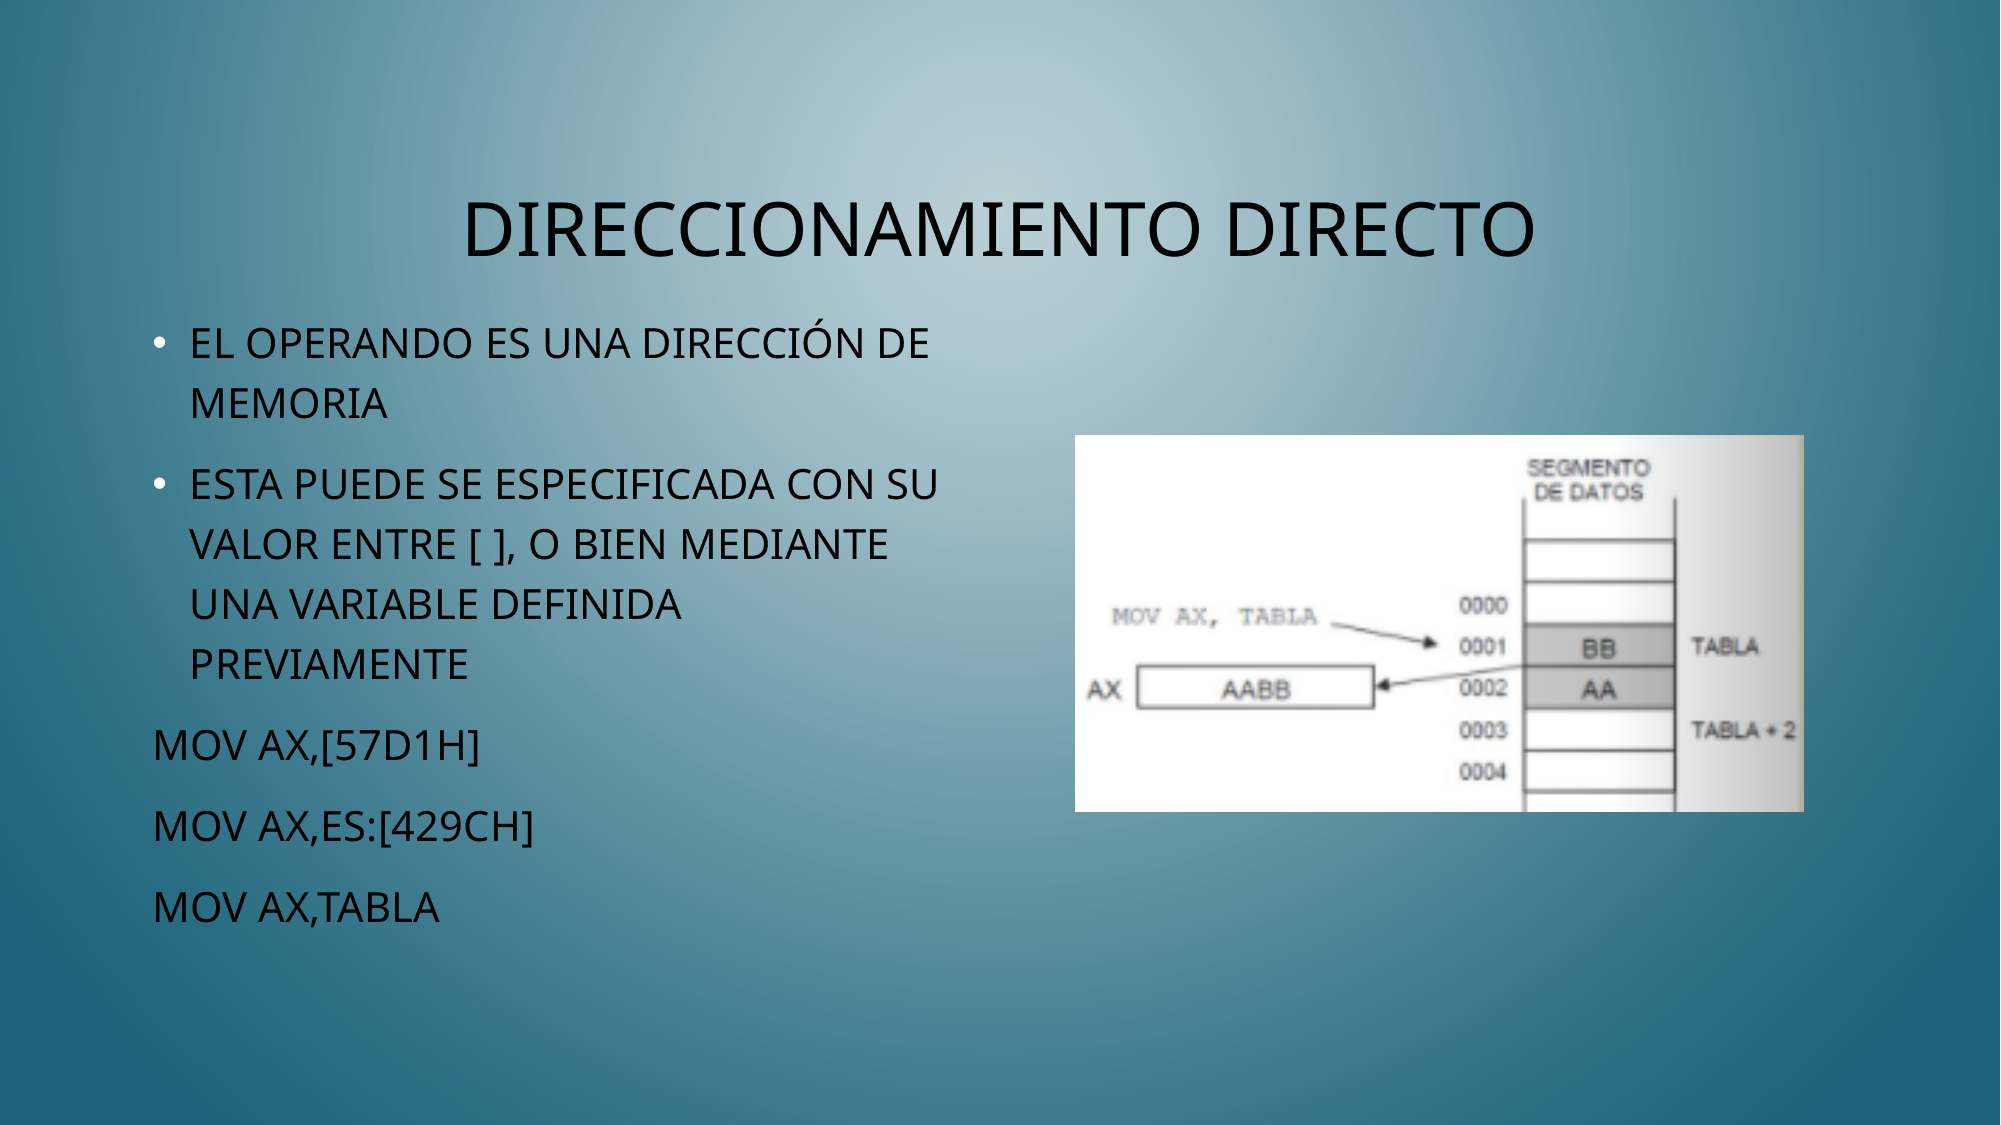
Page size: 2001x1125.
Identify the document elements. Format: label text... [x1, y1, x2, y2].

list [1075, 434, 1805, 813]
picture [0, 0, 2000, 1125]
title Direccionamiento directo [149, 101, 1851, 364]
list El operando es una dirección de memoria Esta puede se especificada con su valor entre [ ], o bien mediante una variable definida previamente MOV AX,[57D1h] MOV AX,ES:[429Ch] MOV AX,TABLA [137, 299, 988, 1014]
